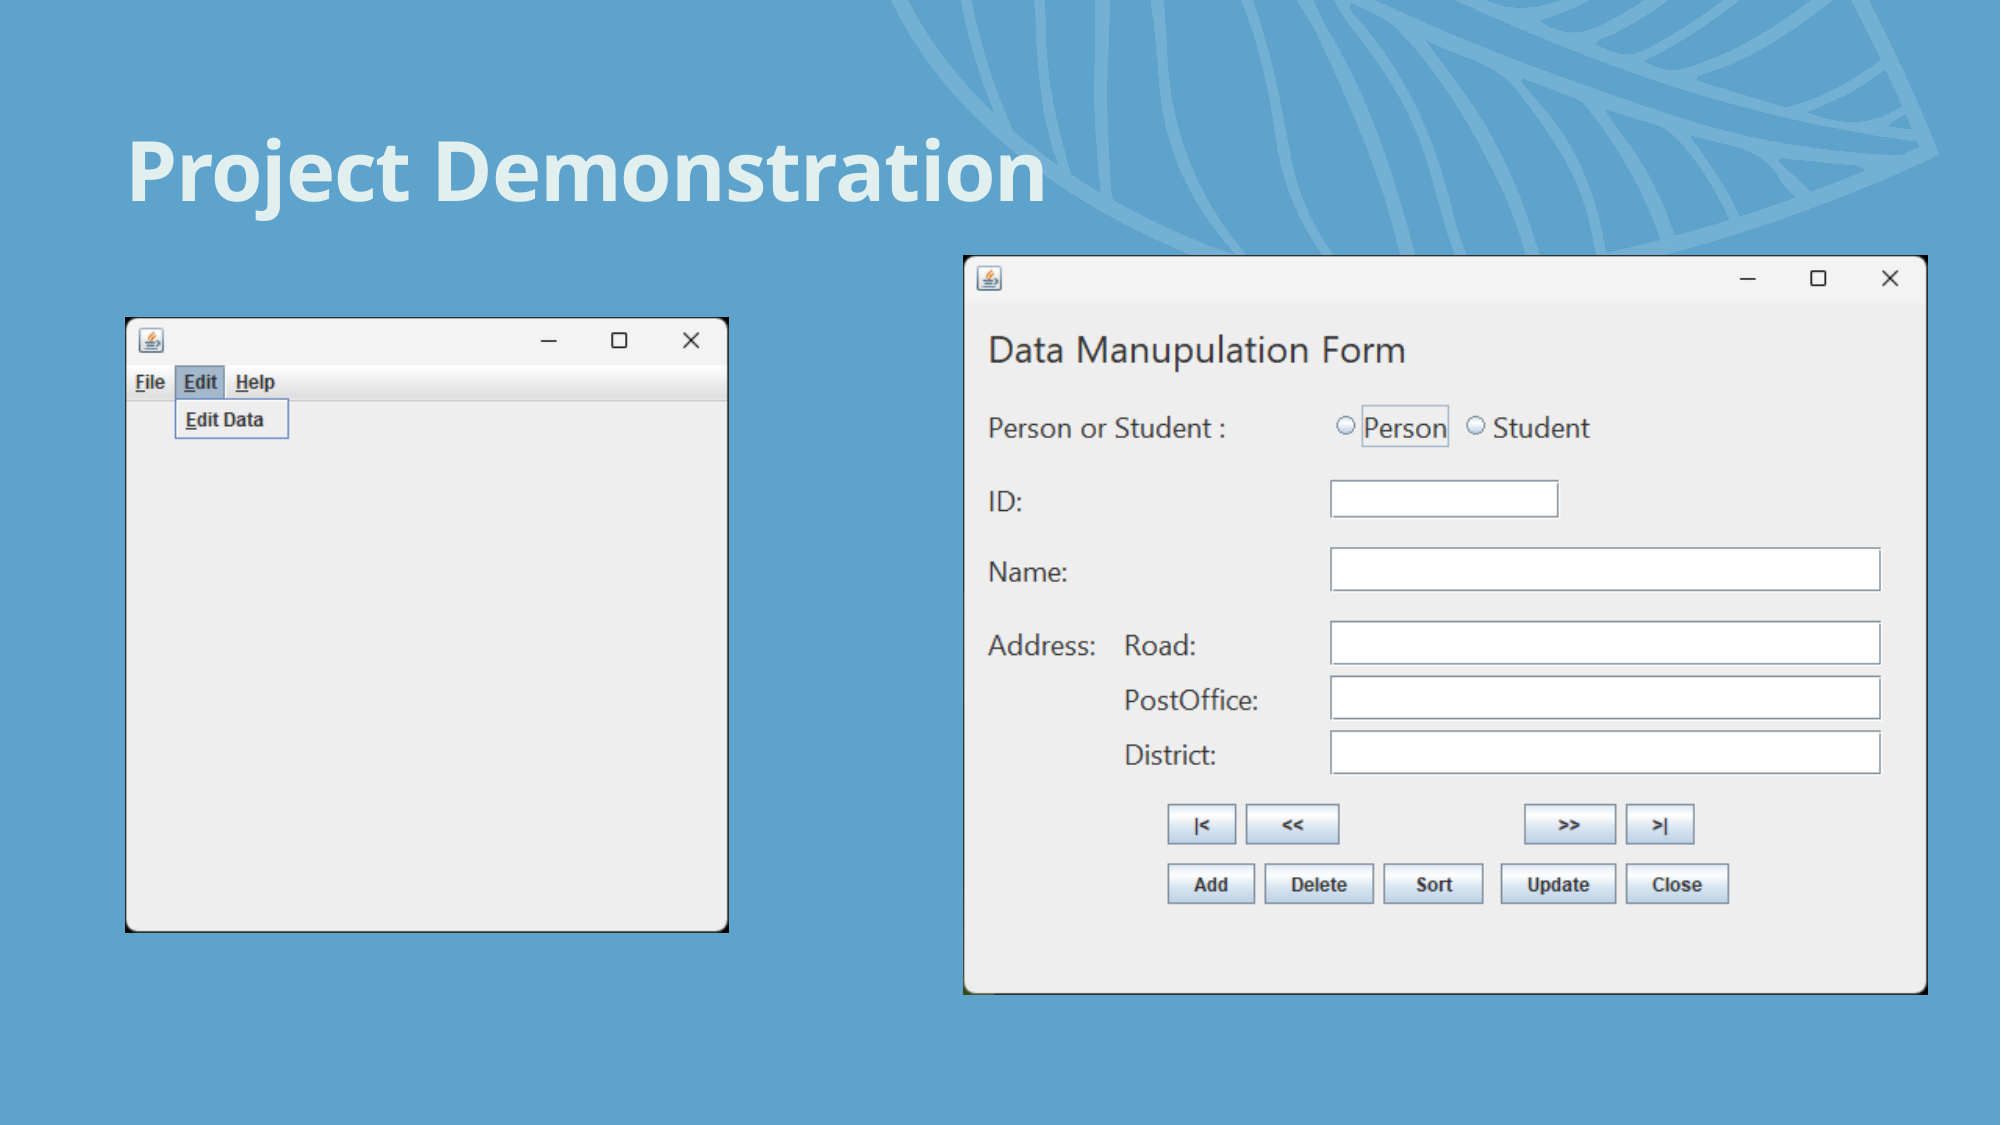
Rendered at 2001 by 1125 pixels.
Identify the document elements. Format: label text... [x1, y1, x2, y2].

picture [124, 317, 729, 933]
picture [888, 0, 1941, 995]
title Project Demonstration [125, 117, 1875, 219]
